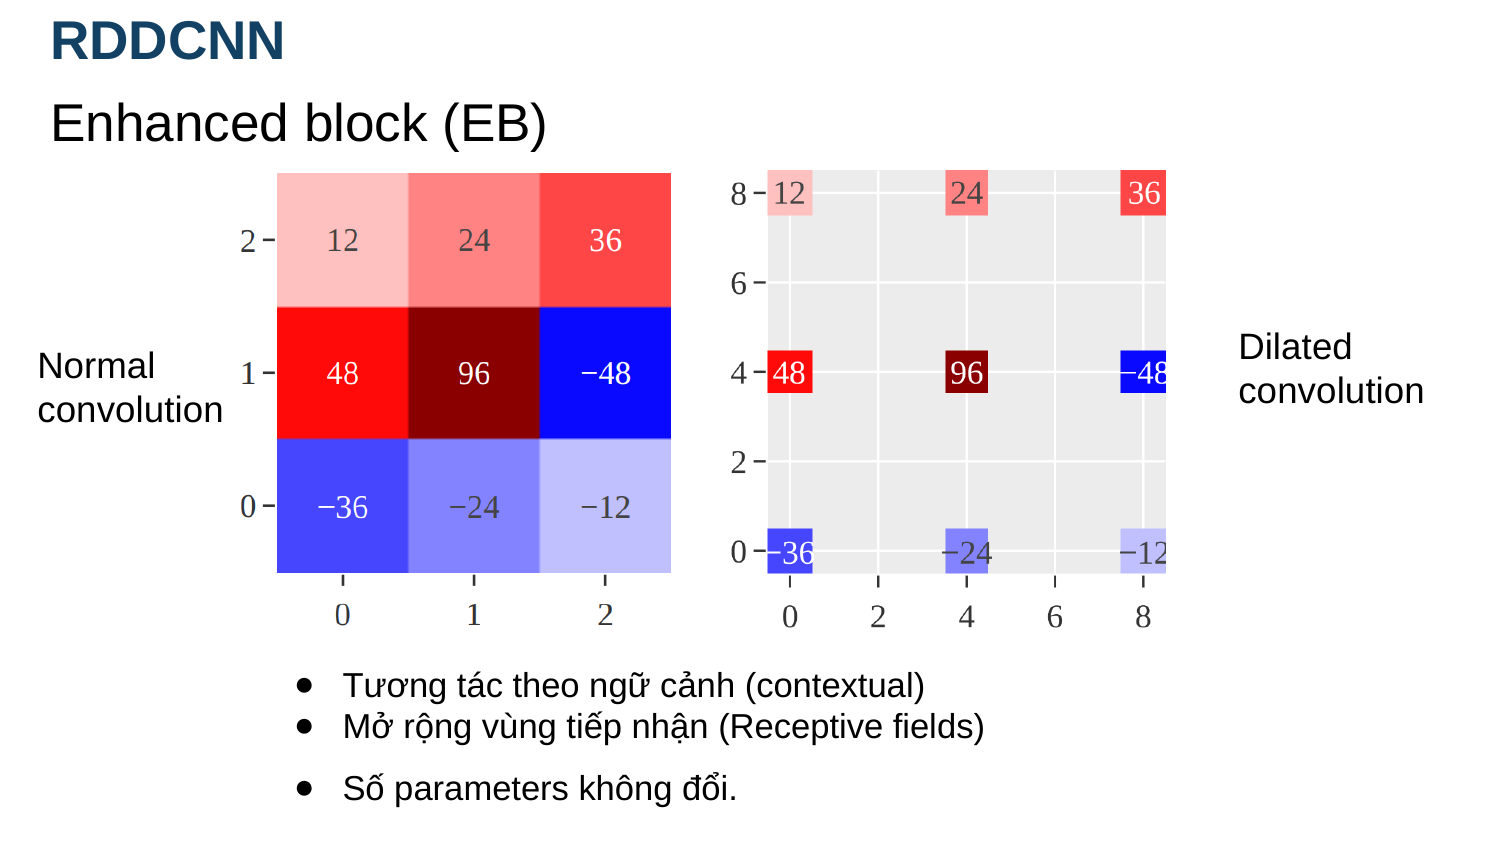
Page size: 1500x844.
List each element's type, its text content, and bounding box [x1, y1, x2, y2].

title Enhanced block (EB) [35, 72, 1434, 167]
picture [724, 159, 1177, 631]
title Tương tác theo ngữ cảnh (contextual) Mở rộng vùng tiếp nhận (Receptive fields) Số parameters không đổi. [265, 647, 1372, 825]
title RDDCNN [35, 0, 647, 65]
title Normal convolution [22, 326, 227, 447]
picture [232, 157, 699, 633]
title Dilated convolution [1223, 307, 1442, 428]
